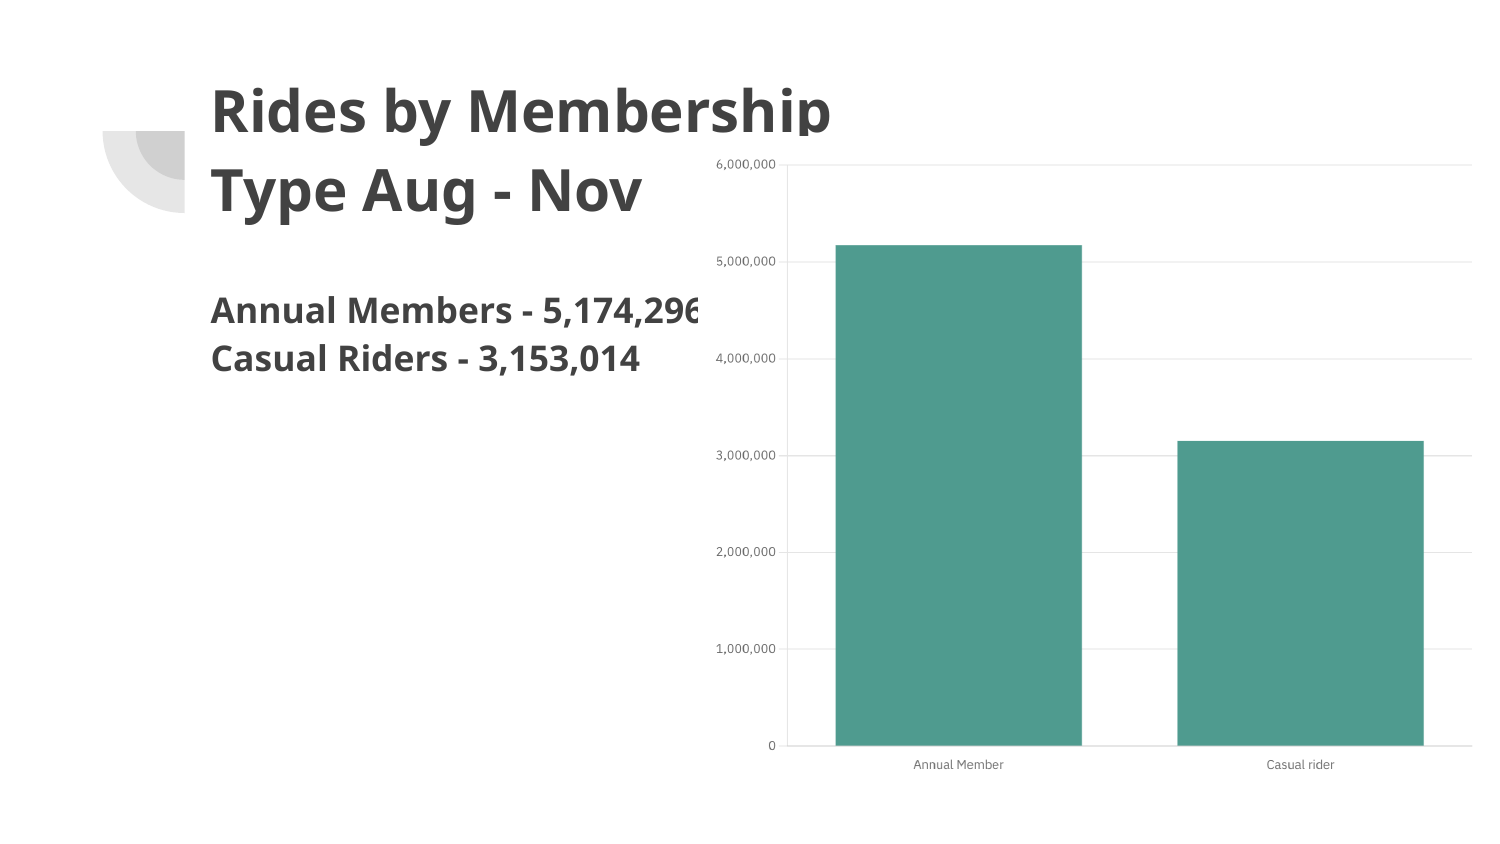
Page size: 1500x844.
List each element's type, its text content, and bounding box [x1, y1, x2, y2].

title Rides by Membership Type Aug - Nov Annual Members - 5,174,296 Casual Riders - 3,153,014 [195, 54, 910, 467]
picture [697, 136, 1481, 784]
